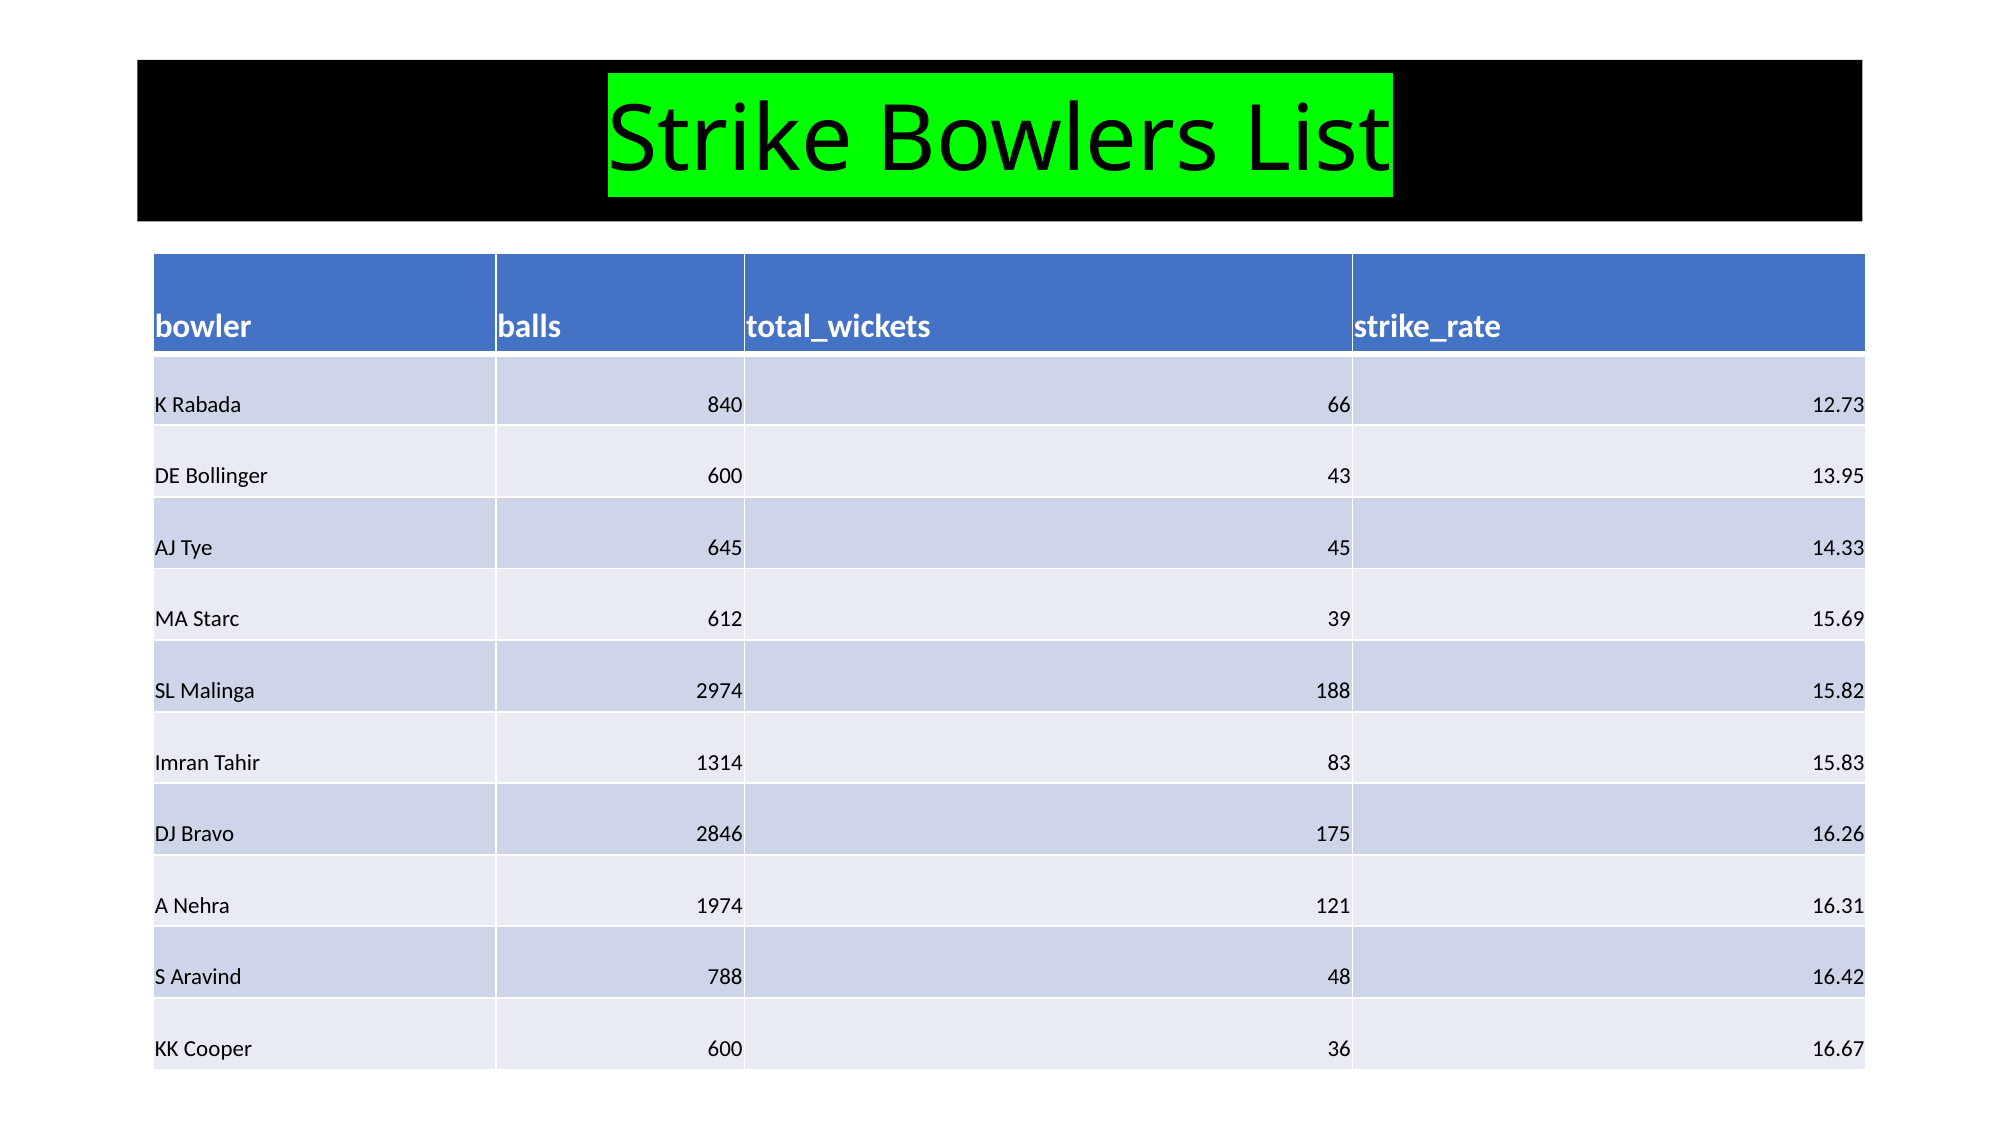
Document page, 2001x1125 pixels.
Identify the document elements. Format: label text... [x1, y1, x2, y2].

table_cell 13.95 [1353, 426, 1865, 496]
table_cell 2974 [497, 641, 744, 711]
table_cell 15.82 [1353, 641, 1865, 711]
table_cell 645 [497, 498, 744, 568]
table_cell 16.26 [1353, 784, 1865, 854]
table_cell 175 [745, 784, 1352, 854]
table_cell DE Bollinger [154, 426, 495, 496]
table_cell 43 [745, 426, 1352, 496]
table_cell AJ Tye [154, 498, 495, 568]
table_cell 12.73 [1353, 357, 1865, 424]
table_cell MA Starc [154, 569, 495, 639]
table_cell 14.33 [1353, 498, 1865, 568]
table_cell 48 [745, 927, 1352, 997]
table_cell A Nehra [154, 856, 495, 925]
table_header strike_rate [1353, 254, 1865, 351]
table_cell 83 [745, 713, 1352, 782]
table_cell 15.69 [1353, 569, 1865, 639]
table_cell Imran Tahir [154, 713, 495, 782]
title Strike Bowlers List [137, 59, 1863, 222]
table_cell S Aravind [154, 927, 495, 997]
table_header total_wickets [745, 254, 1352, 351]
table_cell 15.83 [1353, 713, 1865, 782]
table_cell 840 [497, 357, 744, 424]
table_cell 2846 [497, 784, 744, 854]
table_cell 612 [497, 569, 744, 639]
table_cell 188 [745, 641, 1352, 711]
table_cell 788 [497, 927, 744, 997]
table_cell 36 [745, 999, 1352, 1069]
table_cell DJ Bravo [154, 784, 495, 854]
table_cell 66 [745, 357, 1352, 424]
table_cell 1314 [497, 713, 744, 782]
table_cell K Rabada [154, 357, 495, 424]
table_cell 16.31 [1353, 856, 1865, 925]
table_header bowler [154, 254, 495, 351]
table_cell 600 [497, 426, 744, 496]
table_cell KK Cooper [154, 999, 495, 1069]
table_cell 121 [745, 856, 1352, 925]
table_cell 600 [497, 999, 744, 1069]
table_cell SL Malinga [154, 641, 495, 711]
table_cell 39 [745, 569, 1352, 639]
table_cell 16.67 [1353, 999, 1865, 1069]
table_header balls [497, 254, 744, 351]
table_cell 1974 [497, 856, 744, 925]
table_cell 45 [745, 498, 1352, 568]
table_cell 16.42 [1353, 927, 1865, 997]
